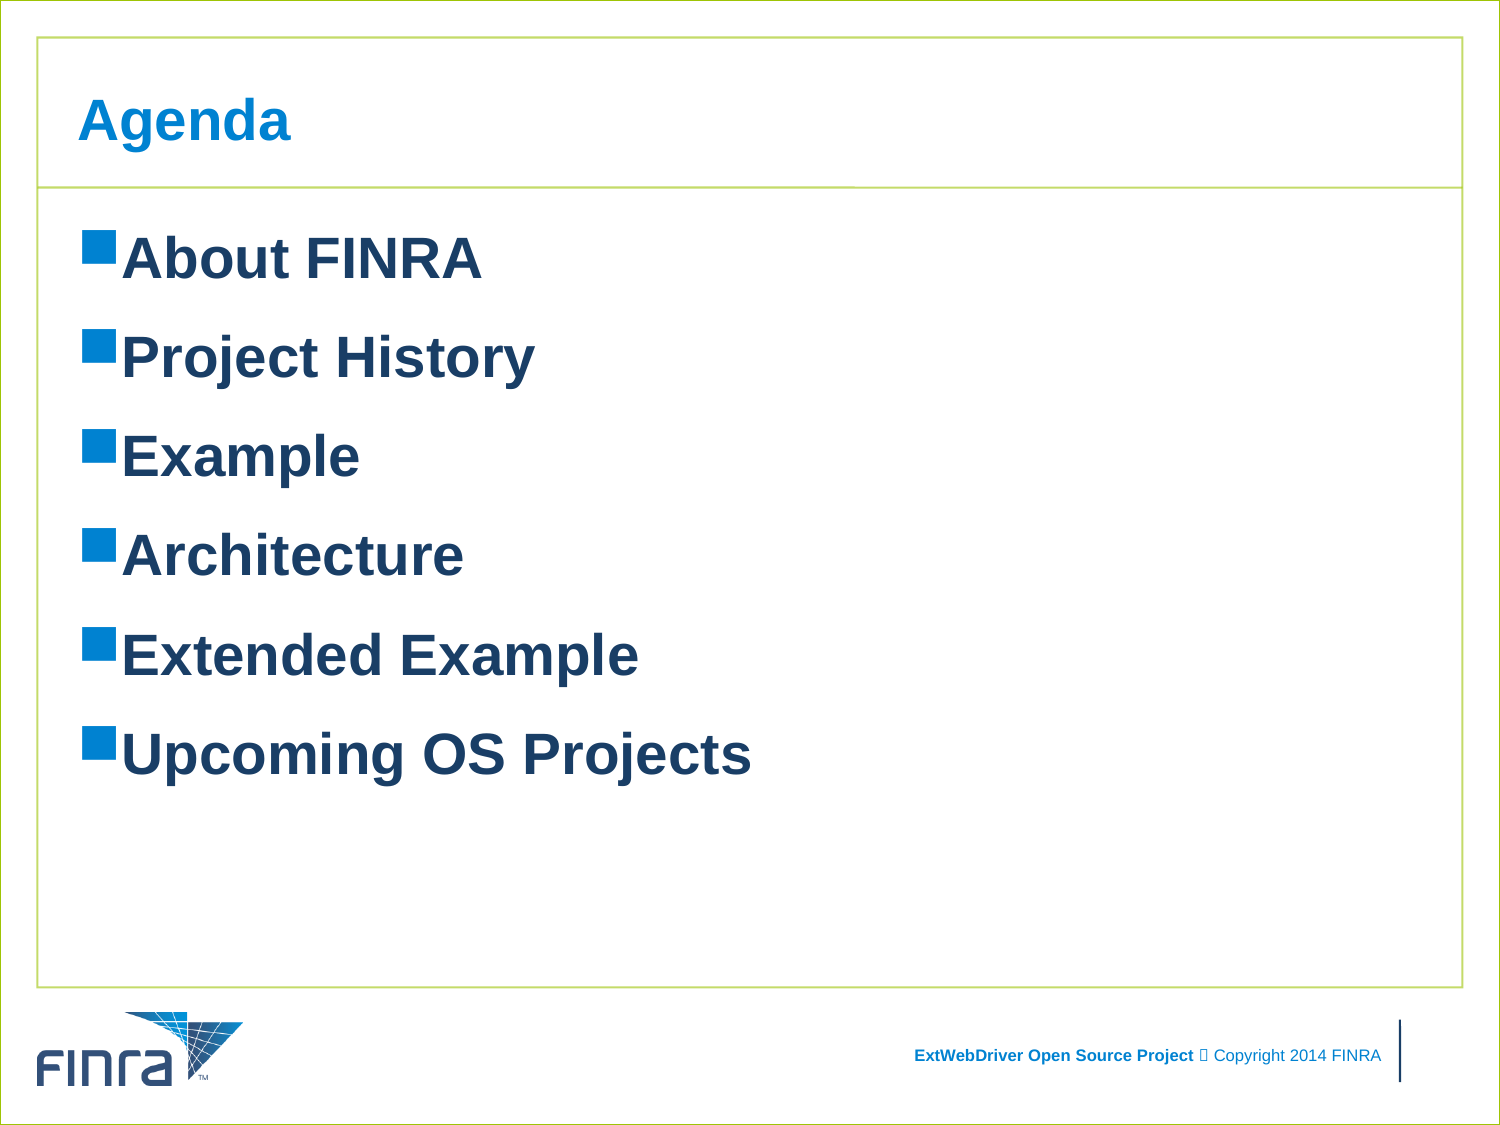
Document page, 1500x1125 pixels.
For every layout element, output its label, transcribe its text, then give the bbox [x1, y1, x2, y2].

picture [37, 1012, 243, 1086]
title Agenda [62, 74, 1438, 162]
list About FINRA Project History Example Architecture Extended Example Upcoming OS Projects [62, 212, 1438, 1013]
